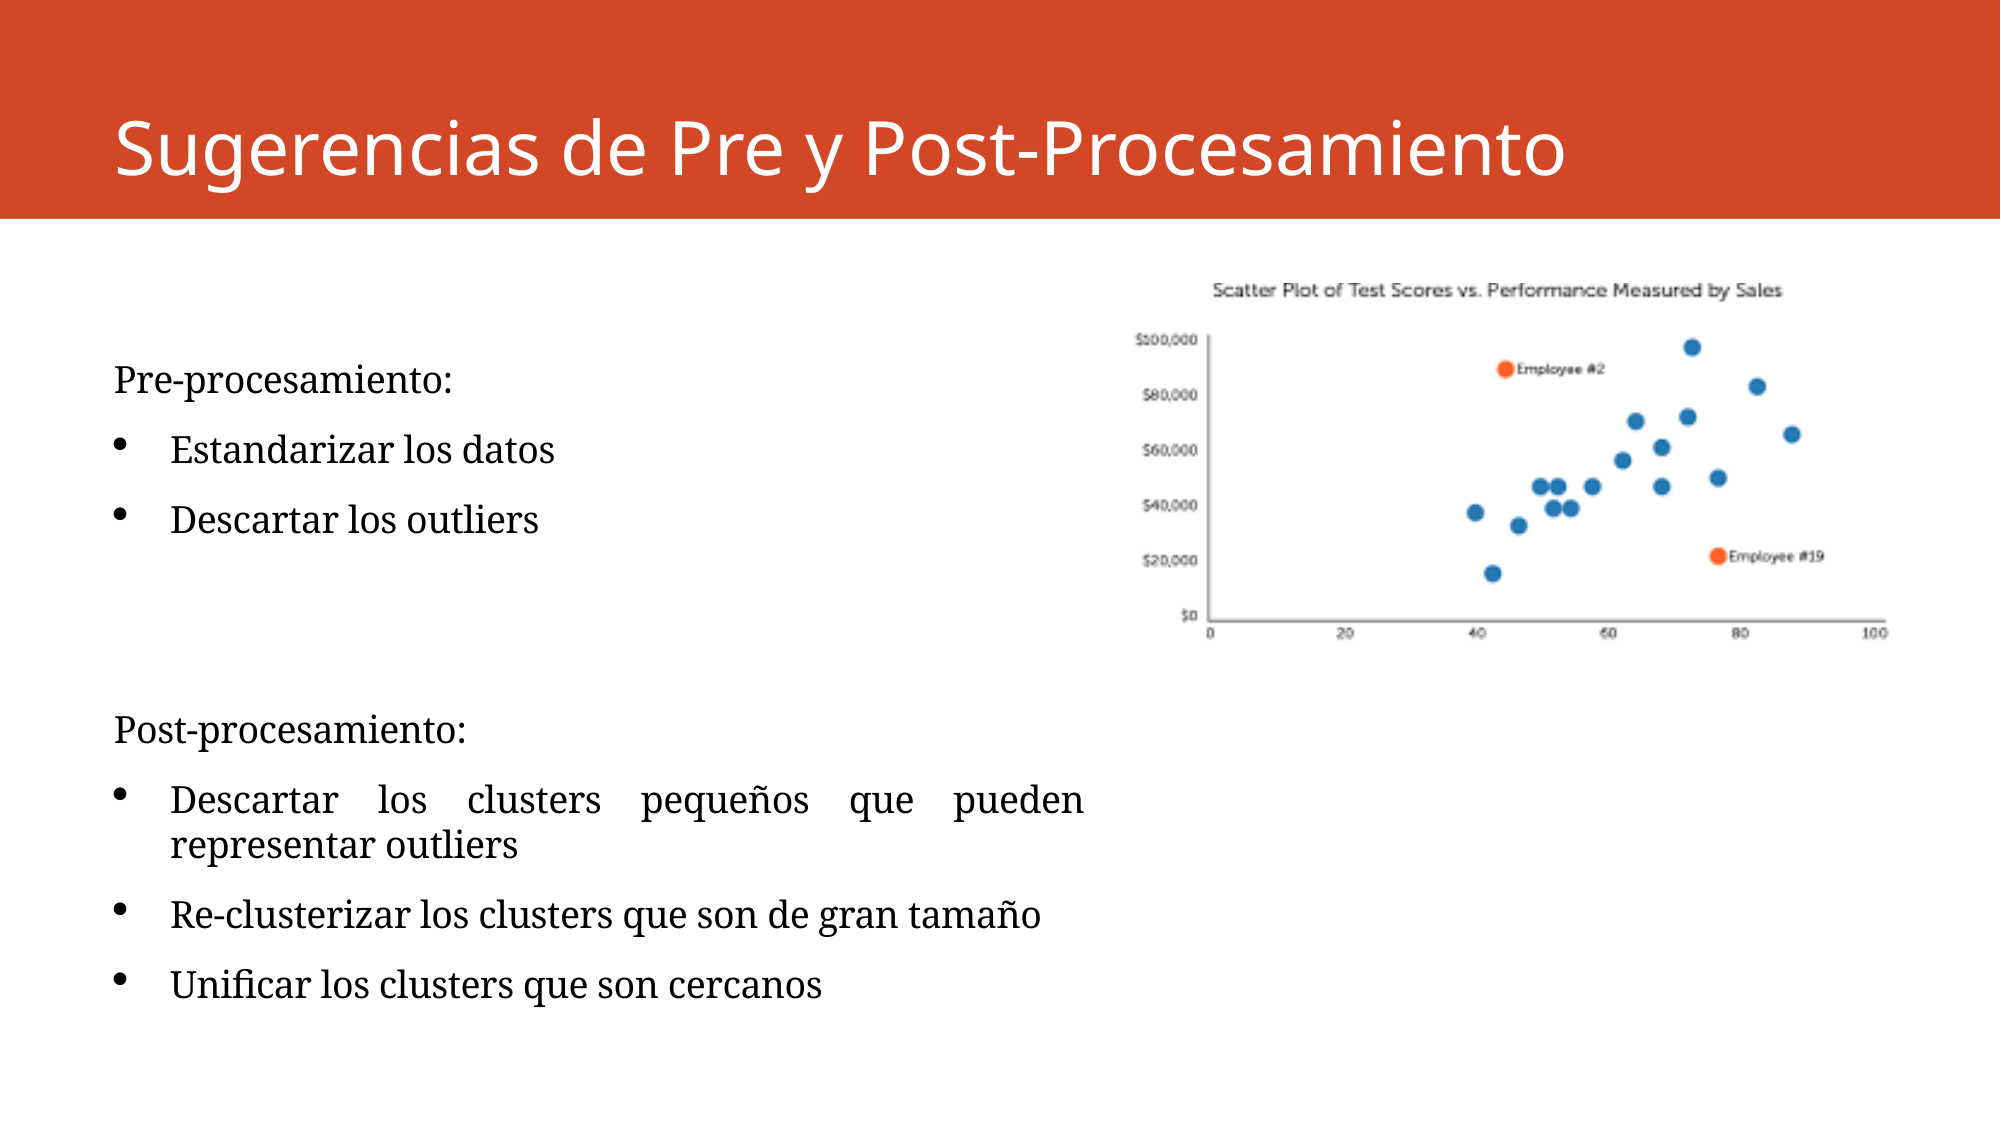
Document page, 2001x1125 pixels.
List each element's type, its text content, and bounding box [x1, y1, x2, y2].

text_box Pre-procesamiento: Estandarizar los datos Descartar los outliers Post-procesamiento: Descartar los clusters pequeños que pueden representar outliers Re-clusterizar los clusters que son de gran tamaño Unificar los clusters que son cercanos [99, 348, 1100, 1014]
title Sugerencias de Pre y Post-Procesamiento [99, 0, 1863, 199]
picture [1128, 283, 1904, 662]
